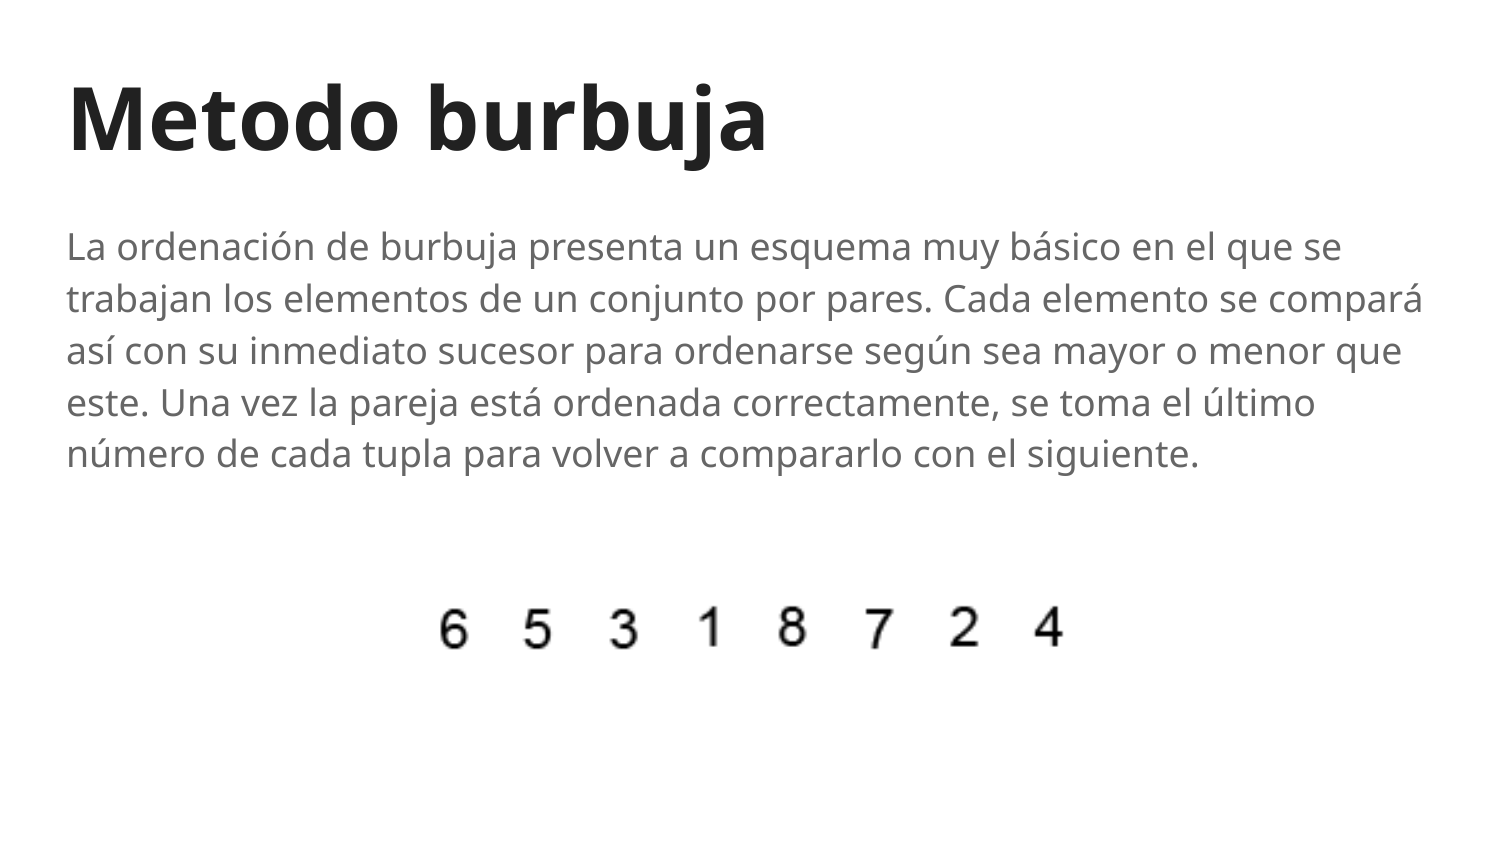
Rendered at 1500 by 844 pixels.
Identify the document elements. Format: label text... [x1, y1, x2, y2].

list La ordenación de burbuja presenta un esquema muy básico en el que se trabajan los elementos de un conjunto por pares. Cada elemento se compará así con su inmediato sucesor para ordenarse según sea mayor o menor que este. Una vez la pareja está ordenada correctamente, se toma el último número de cada tupla para volver a compararlo con el siguiente. [51, 201, 1449, 750]
picture [377, 556, 1123, 689]
title Metodo burbuja [51, 48, 1449, 180]
